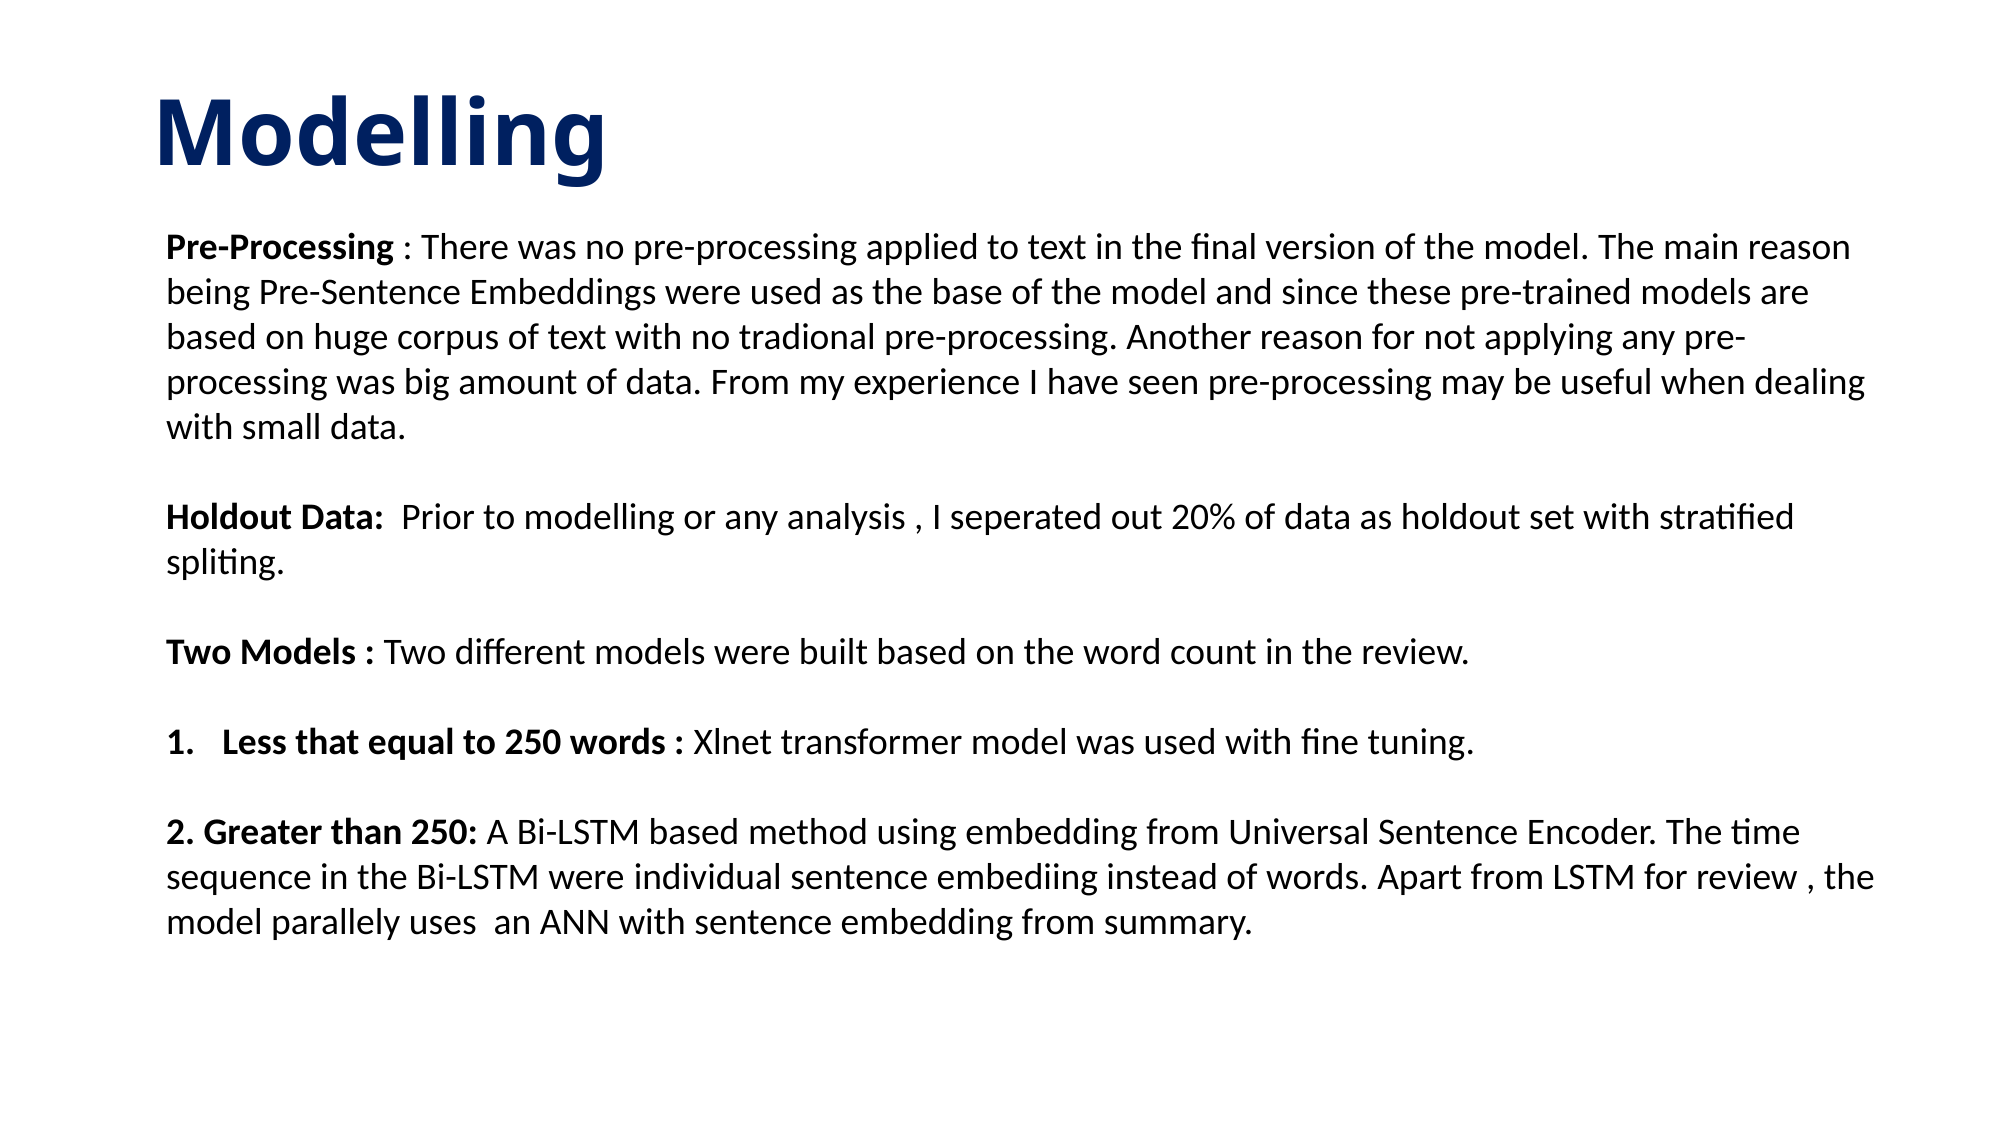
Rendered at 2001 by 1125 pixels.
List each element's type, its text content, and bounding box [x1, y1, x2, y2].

title Modelling [137, 59, 1863, 213]
text_box Pre-Processing : There was no pre-processing applied to text in the final version of the model. The main reason being Pre-Sentence Embeddings were used as the base of the model and since these pre-trained models are based on huge corpus of text with no tradional pre-processing. Another reason for not applying any pre-processing was big amount of data. From my experience I have seen pre-processing may be useful when dealing with small data. Holdout Data: Prior to modelling or any analysis , I seperated out 20% of data as holdout set with stratified spliting. Two Models : Two different models were built based on the word count in the review. Less that equal to 250 words : Xlnet transformer model was used with fine tuning. 2. Greater than 250: A Bi-LSTM based method using embedding from Universal Sentence Encoder. The time sequence in the Bi-LSTM were individual sentence embediing instead of words. Apart from LSTM for review , the model parallely uses an ANN with sentence embedding from summary. [151, 214, 1904, 995]
